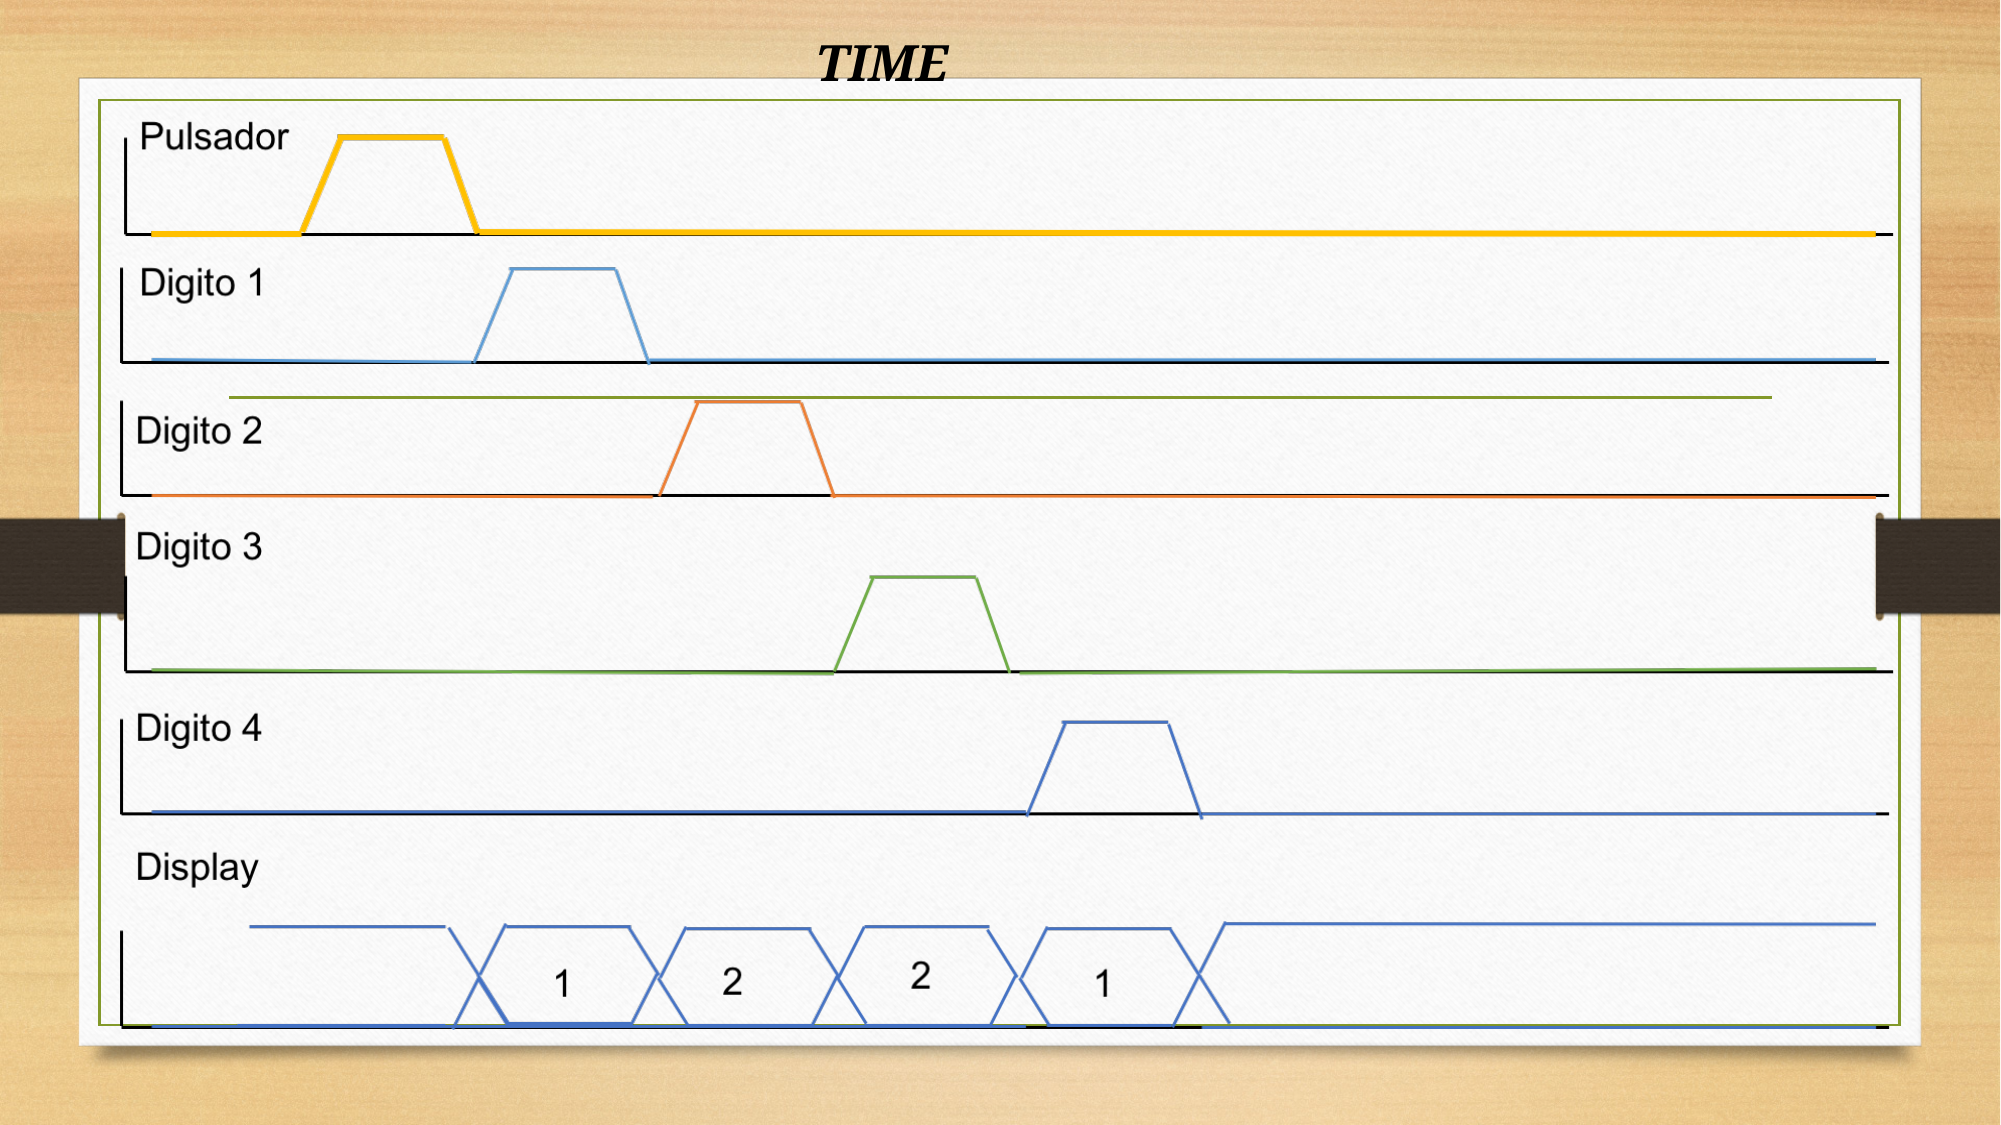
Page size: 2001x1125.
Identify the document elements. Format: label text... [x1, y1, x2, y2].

text_box TIME [800, 24, 963, 99]
picture [0, 0, 2001, 1125]
